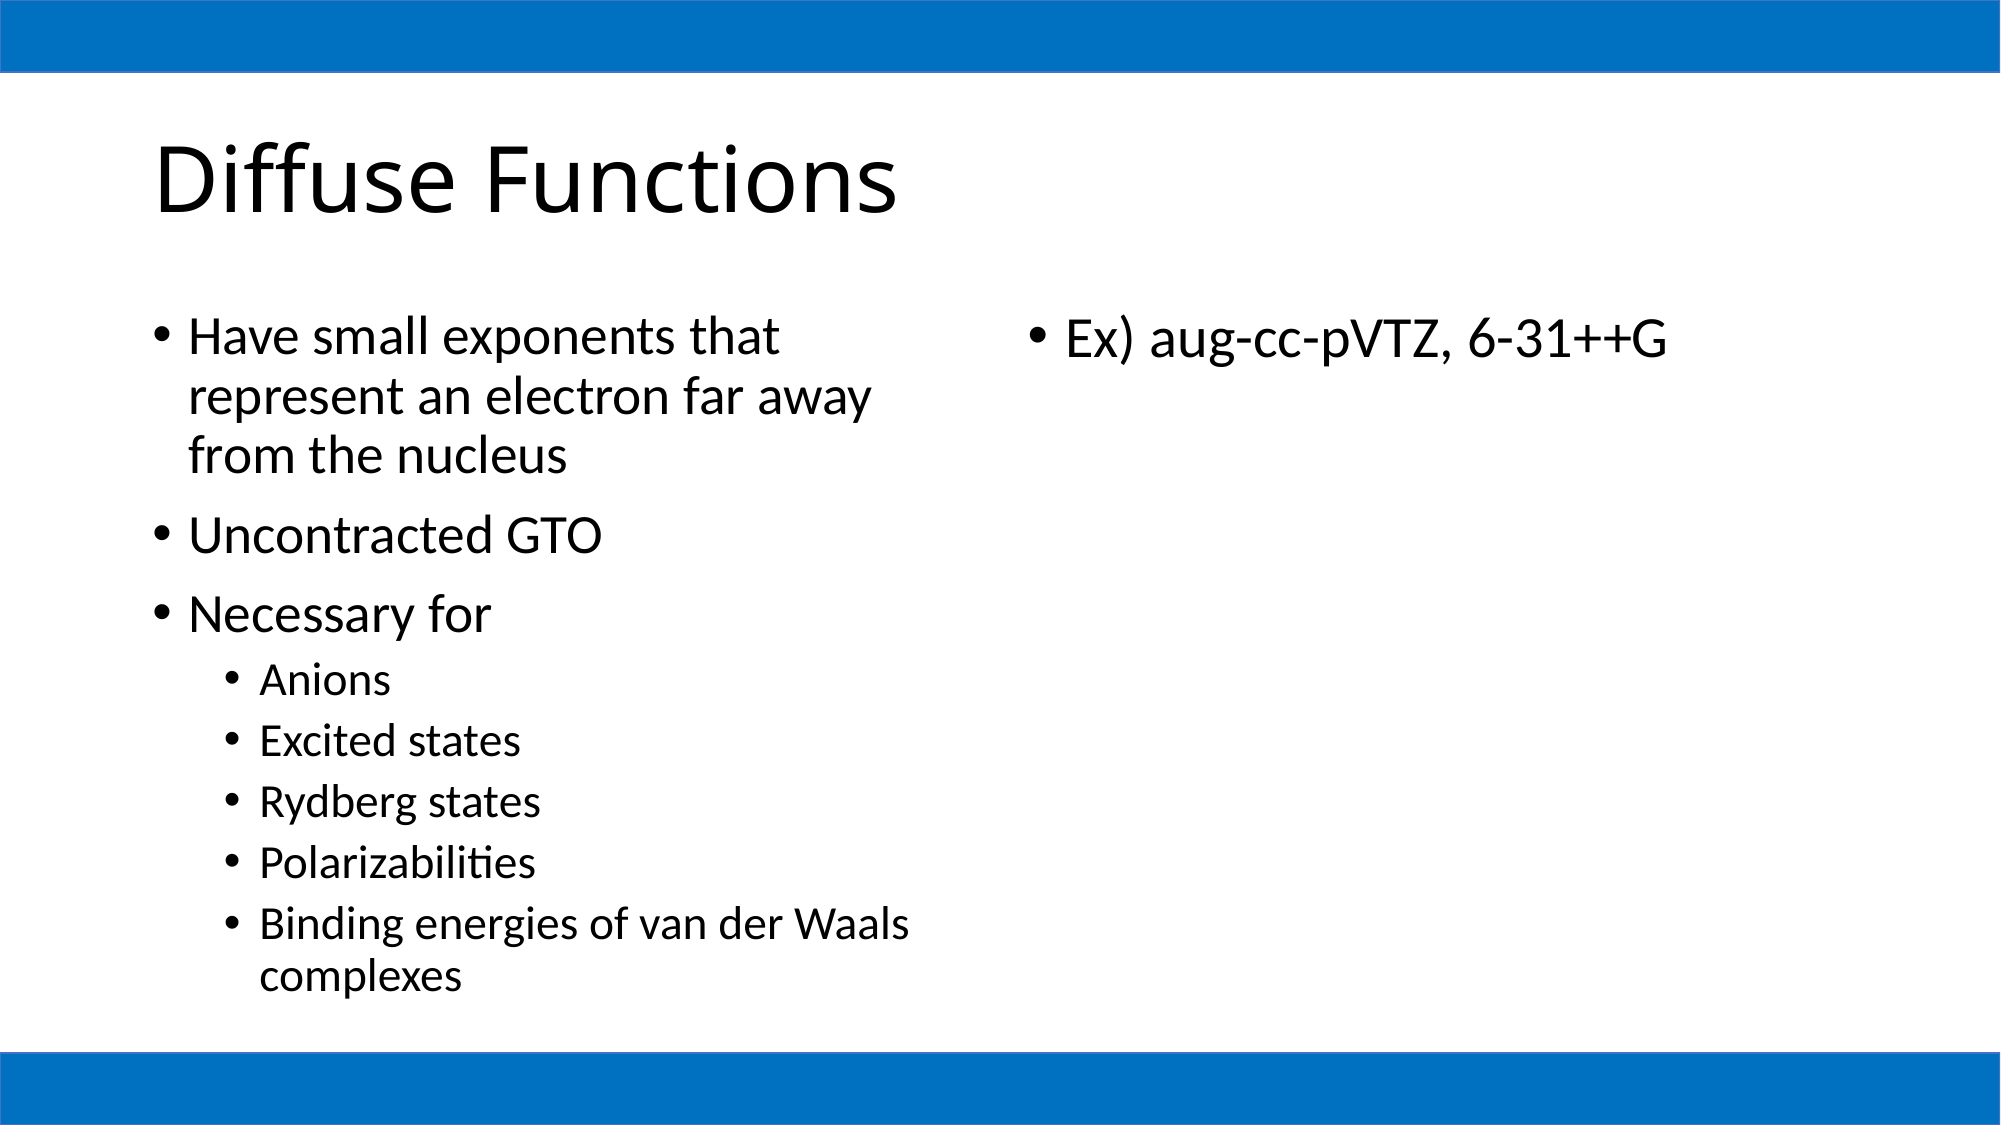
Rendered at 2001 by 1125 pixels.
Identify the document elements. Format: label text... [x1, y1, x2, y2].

list Have small exponents that represent an electron far away from the nucleus Uncontracted GTO Necessary for Anions Excited states Rydberg states Polarizabilities Binding energies of van der Waals complexes [137, 299, 988, 1014]
title Diffuse Functions [137, 109, 1863, 257]
list Ex) aug-cc-pVTZ, 6-31++G [1012, 299, 1863, 1014]
